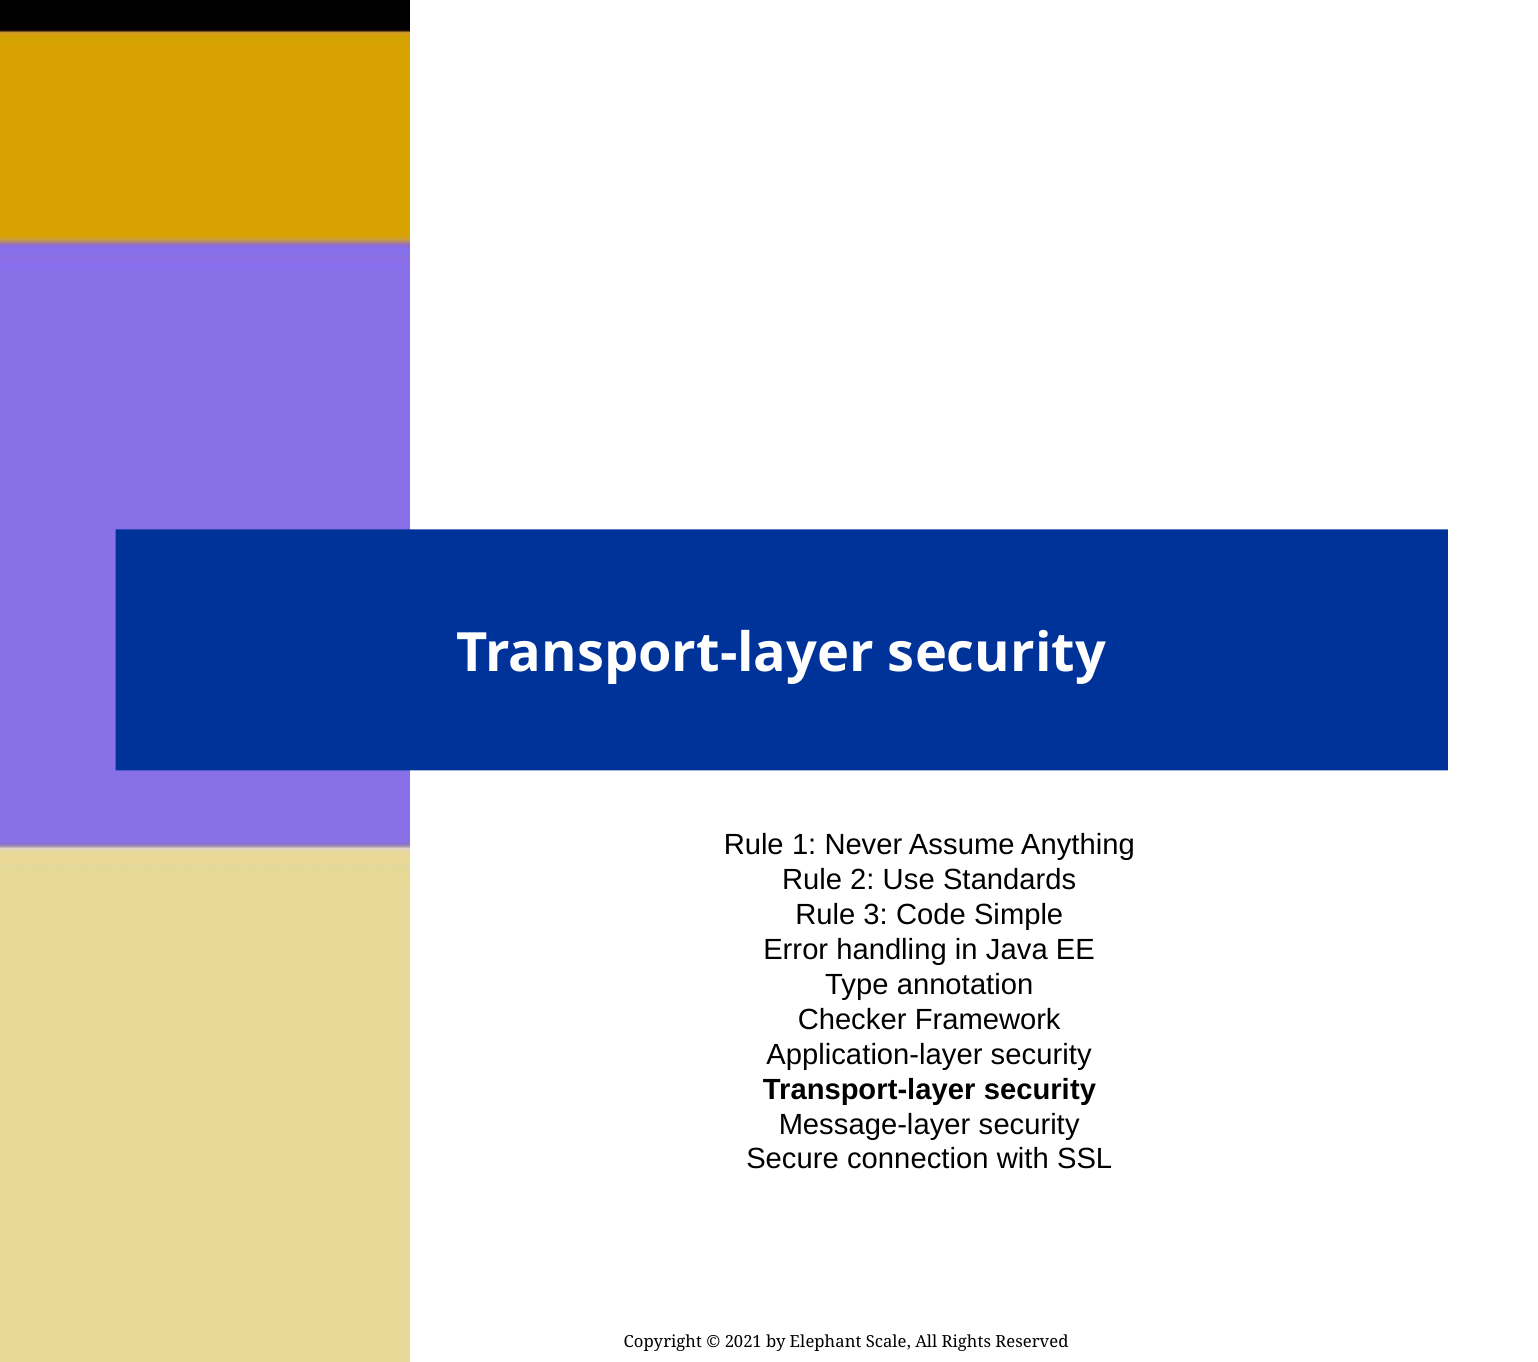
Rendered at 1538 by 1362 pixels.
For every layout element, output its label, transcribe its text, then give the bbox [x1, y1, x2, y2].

text_box Copyright © 2021 by Elephant Scale, All Rights Reserved [608, 1322, 1085, 1358]
subtitle Rule 1: Never Assume Anything Rule 2: Use Standards Rule 3: Code Simple Error handling in Java EE Type annotation Checker Framework Application-layer security Transport-layer security Message-layer security Secure connection with SSL [409, 817, 1450, 884]
title Transport-layer security [115, 529, 1449, 771]
picture [0, 0, 410, 1362]
